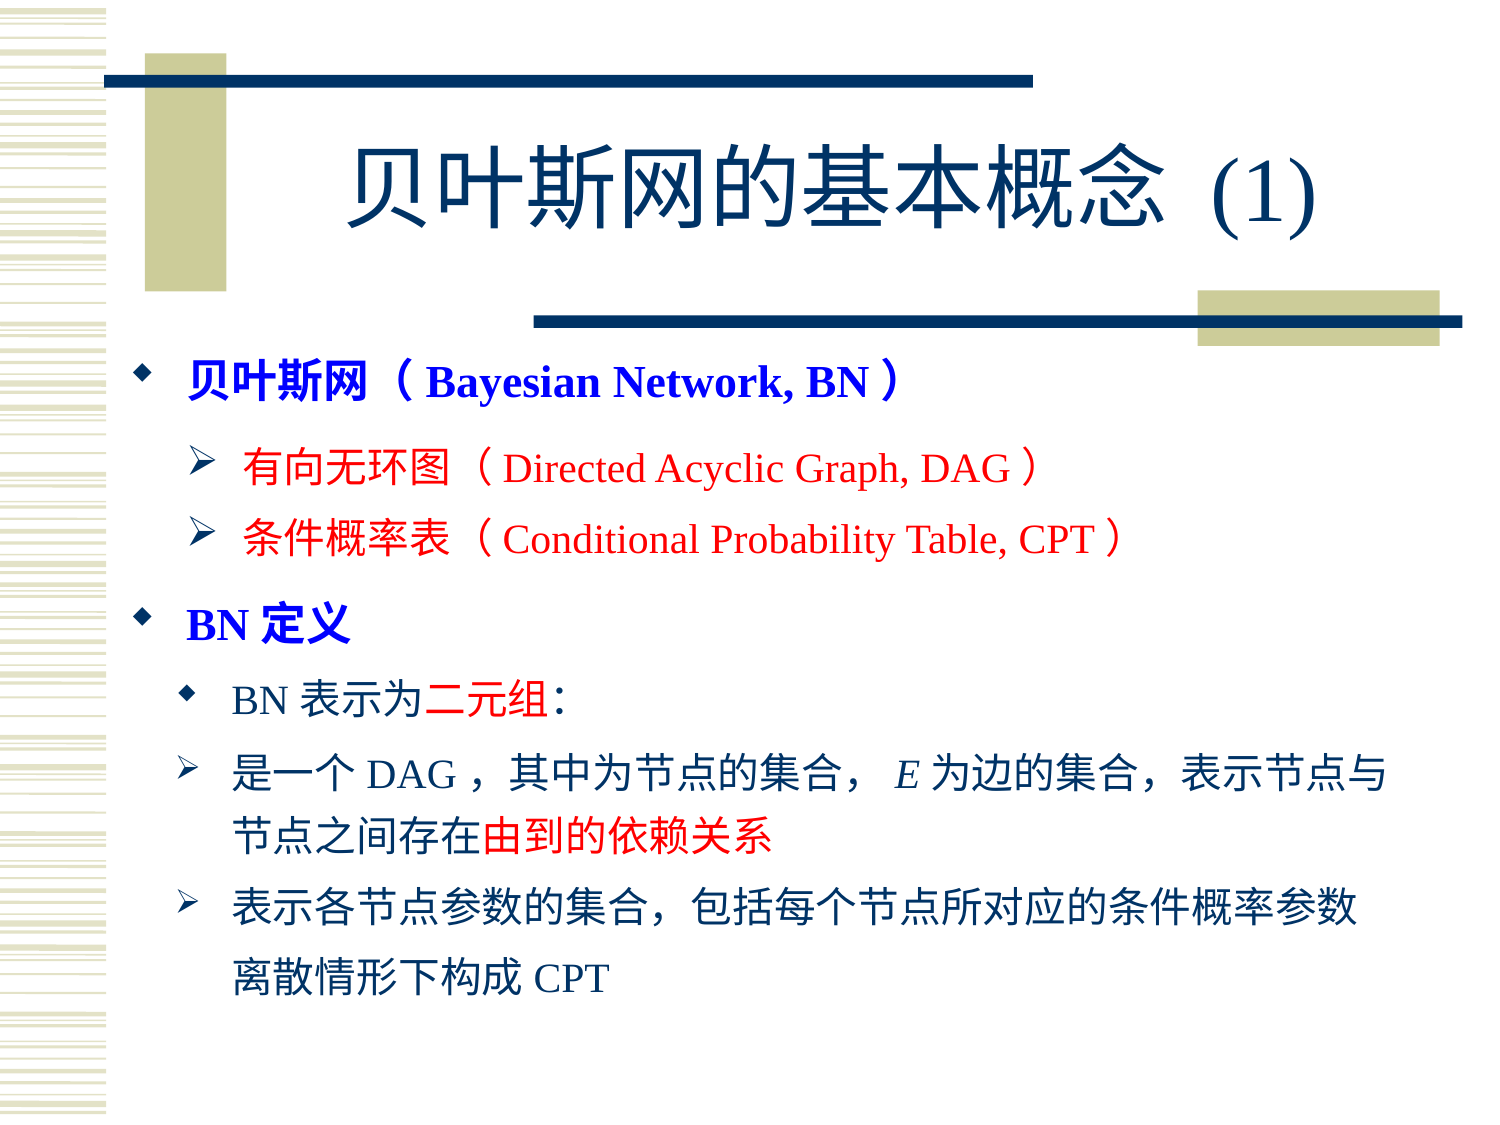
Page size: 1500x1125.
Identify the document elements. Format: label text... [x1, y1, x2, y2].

text_box BN定义 [114, 588, 564, 658]
text_box 有向无环图（Directed Acyclic Graph, DAG） 条件概率表（Conditional Probability Table, CPT） [171, 420, 1183, 569]
title 贝叶斯网的基本概念 (1) [224, 99, 1436, 288]
text_box 贝叶斯网（Bayesian Network, BN） [114, 345, 1483, 950]
